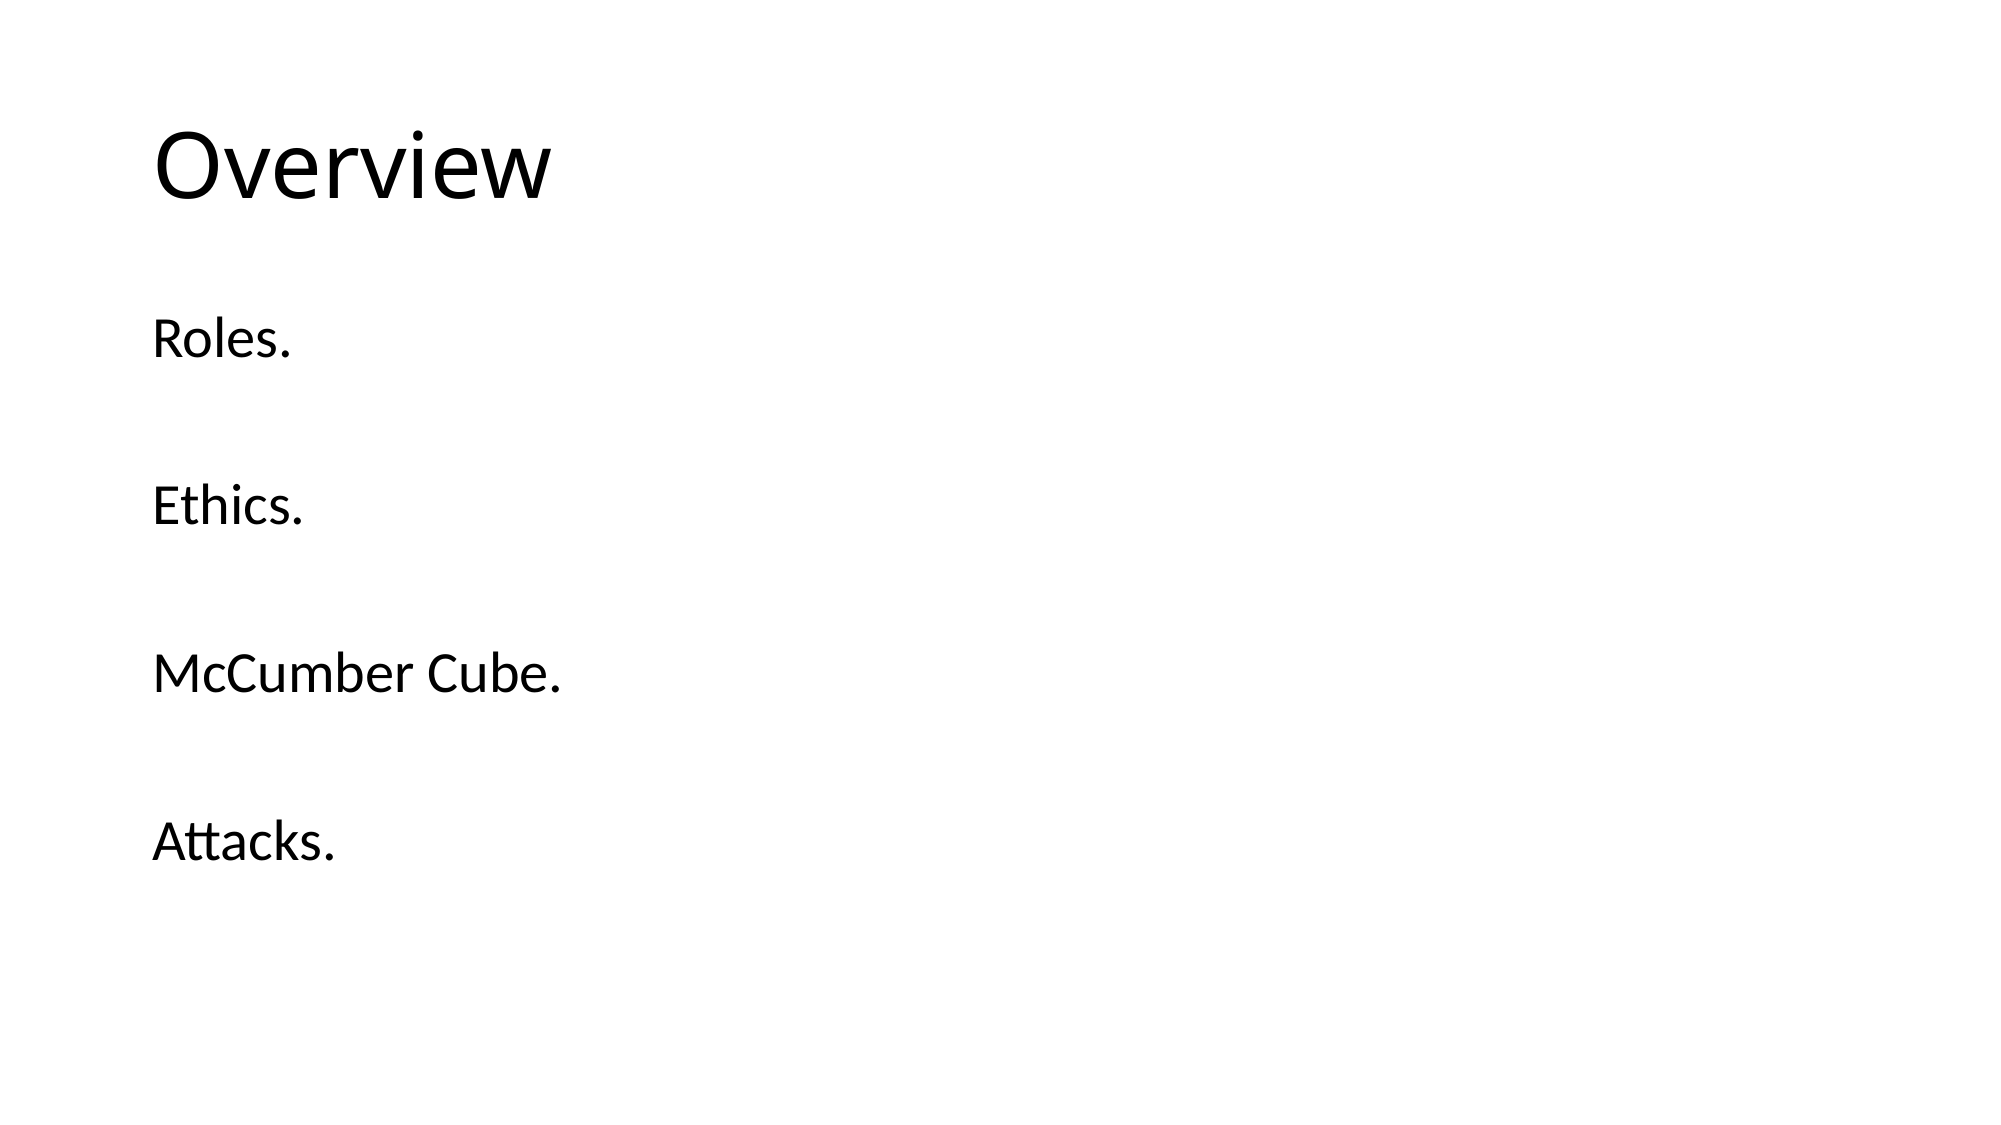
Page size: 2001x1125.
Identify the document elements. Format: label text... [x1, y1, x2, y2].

title Overview [137, 59, 1863, 278]
list Roles. Ethics. McCumber Cube. Attacks. [137, 299, 1863, 1014]
